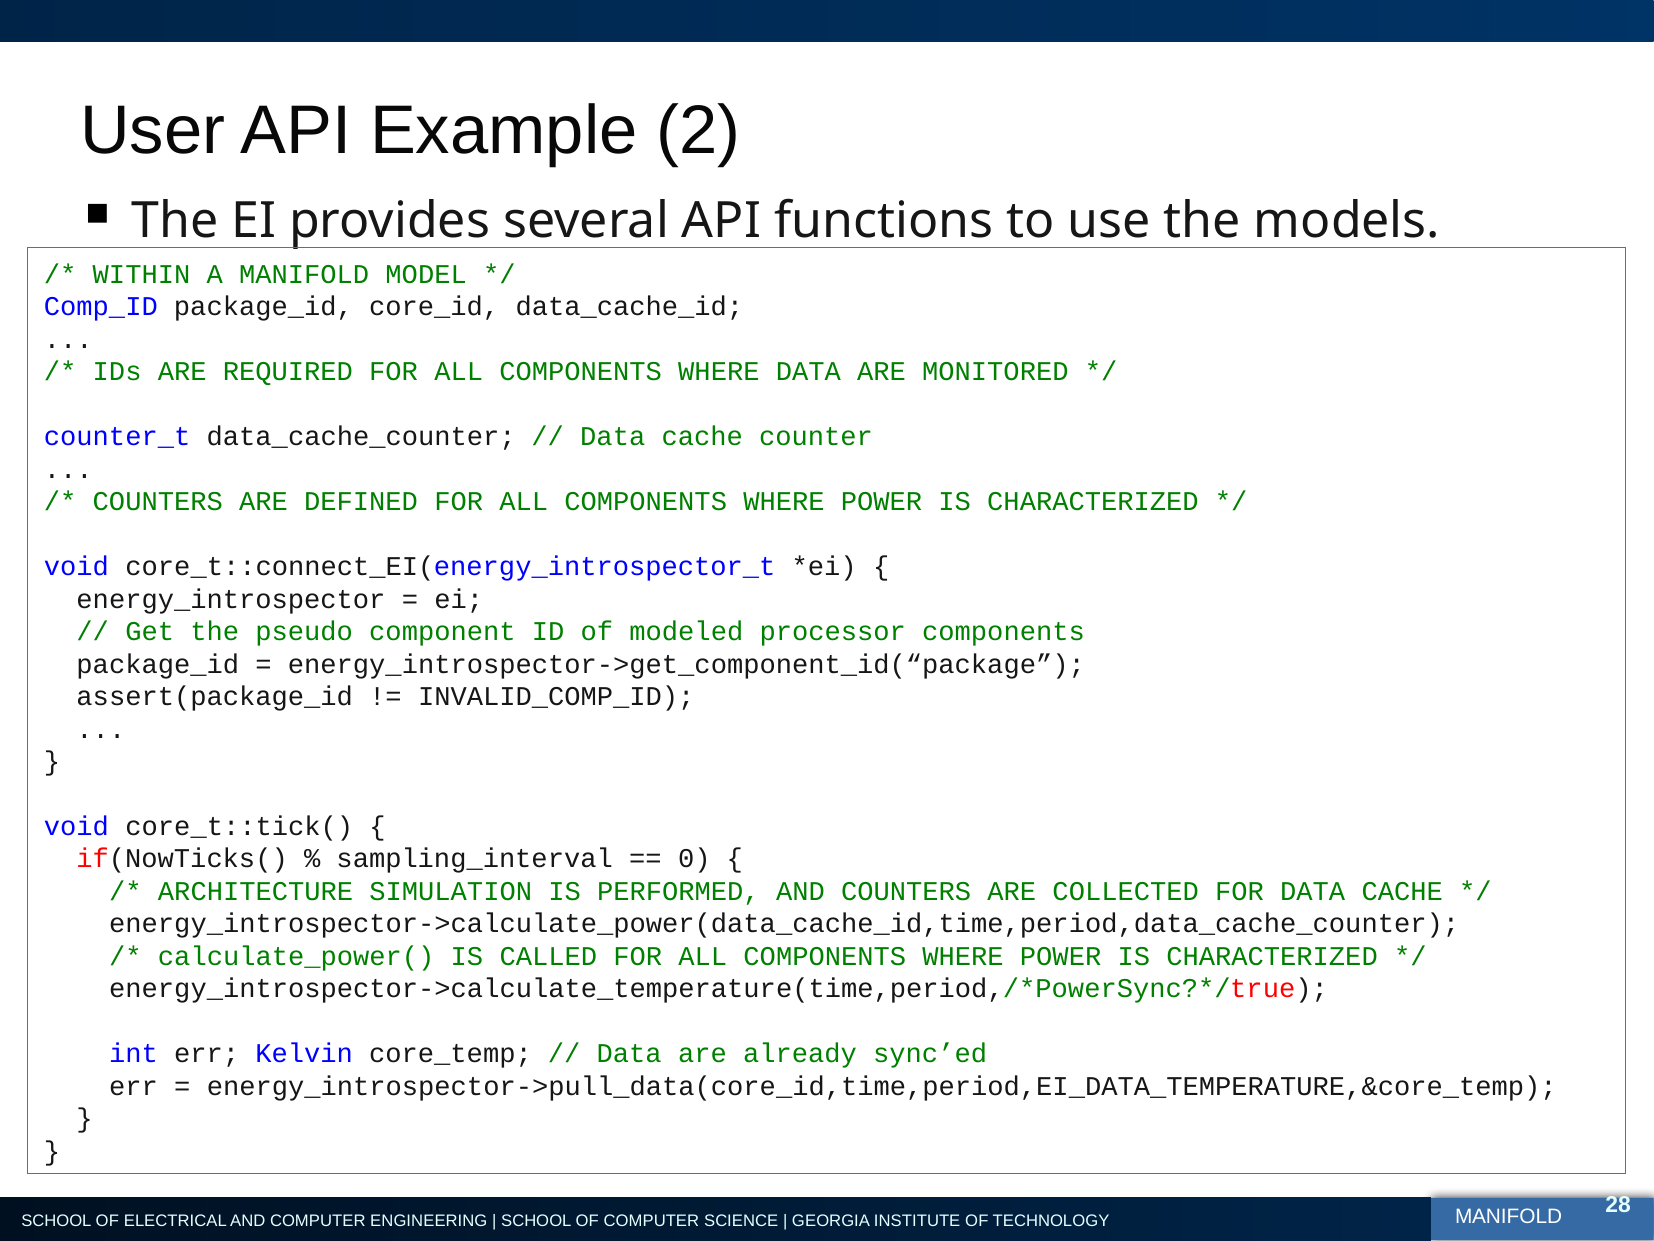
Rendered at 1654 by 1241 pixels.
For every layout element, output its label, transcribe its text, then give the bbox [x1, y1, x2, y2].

text_box The EI provides several API functions to use the models. [68, 179, 1640, 1130]
slide_number 28 [1560, 1183, 1632, 1223]
title User API Example (2) [63, 40, 1602, 213]
text_box /* WITHIN A MANIFOLD MODEL */ Comp_ID package_id, core_id, data_cache_id; ... /* IDs ARE REQUIRED FOR ALL COMPONENTS WHERE DATA ARE MONITORED */ counter_t data_cache_counter; // Data cache counter ... /* COUNTERS ARE DEFINED FOR ALL COMPONENTS WHERE POWER IS CHARACTERIZED */ void core_t::connect_EI(energy_introspector_t *ei) { energy_introspector = ei; // Get the pseudo component ID of modeled processor components package_id = energy_introspector->get_component_id(“package”); assert(package_id != INVALID_COMP_ID); ... } void core_t::tick() { if(NowTicks() % sampling_interval == 0) { /* ARCHITECTURE SIMULATION IS PERFORMED, AND COUNTERS ARE COLLECTED FOR DATA CACHE */ energy_introspector->calculate_power(data_cache_id,time,period,data_cache_counter); /* calculate_power() IS CALLED FOR ALL COMPONENTS WHERE POWER IS CHARACTERIZED */ energy_introspector->calculate_temperature(time,period,/*PowerSync?*/true); int err; Kelvin core_temp; // Data are already sync’ed err = energy_introspector->pull_data(core_id,time,period,EI_DATA_TEMPERATURE,&core_temp); } } [27, 247, 1626, 1174]
